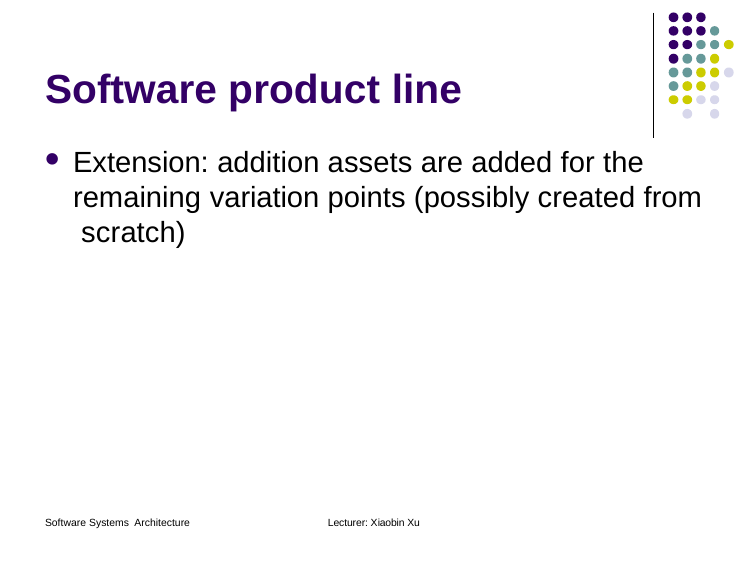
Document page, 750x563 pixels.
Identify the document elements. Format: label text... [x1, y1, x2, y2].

text_box Lecturer: Xiaobin Xu [325, 513, 425, 529]
title Software product line [42, 60, 463, 141]
text_box Extension: addition assets are added for the remaining variation points (possibly created from scratch) [42, 141, 704, 249]
text_box Software Systems Architecture [42, 513, 213, 529]
